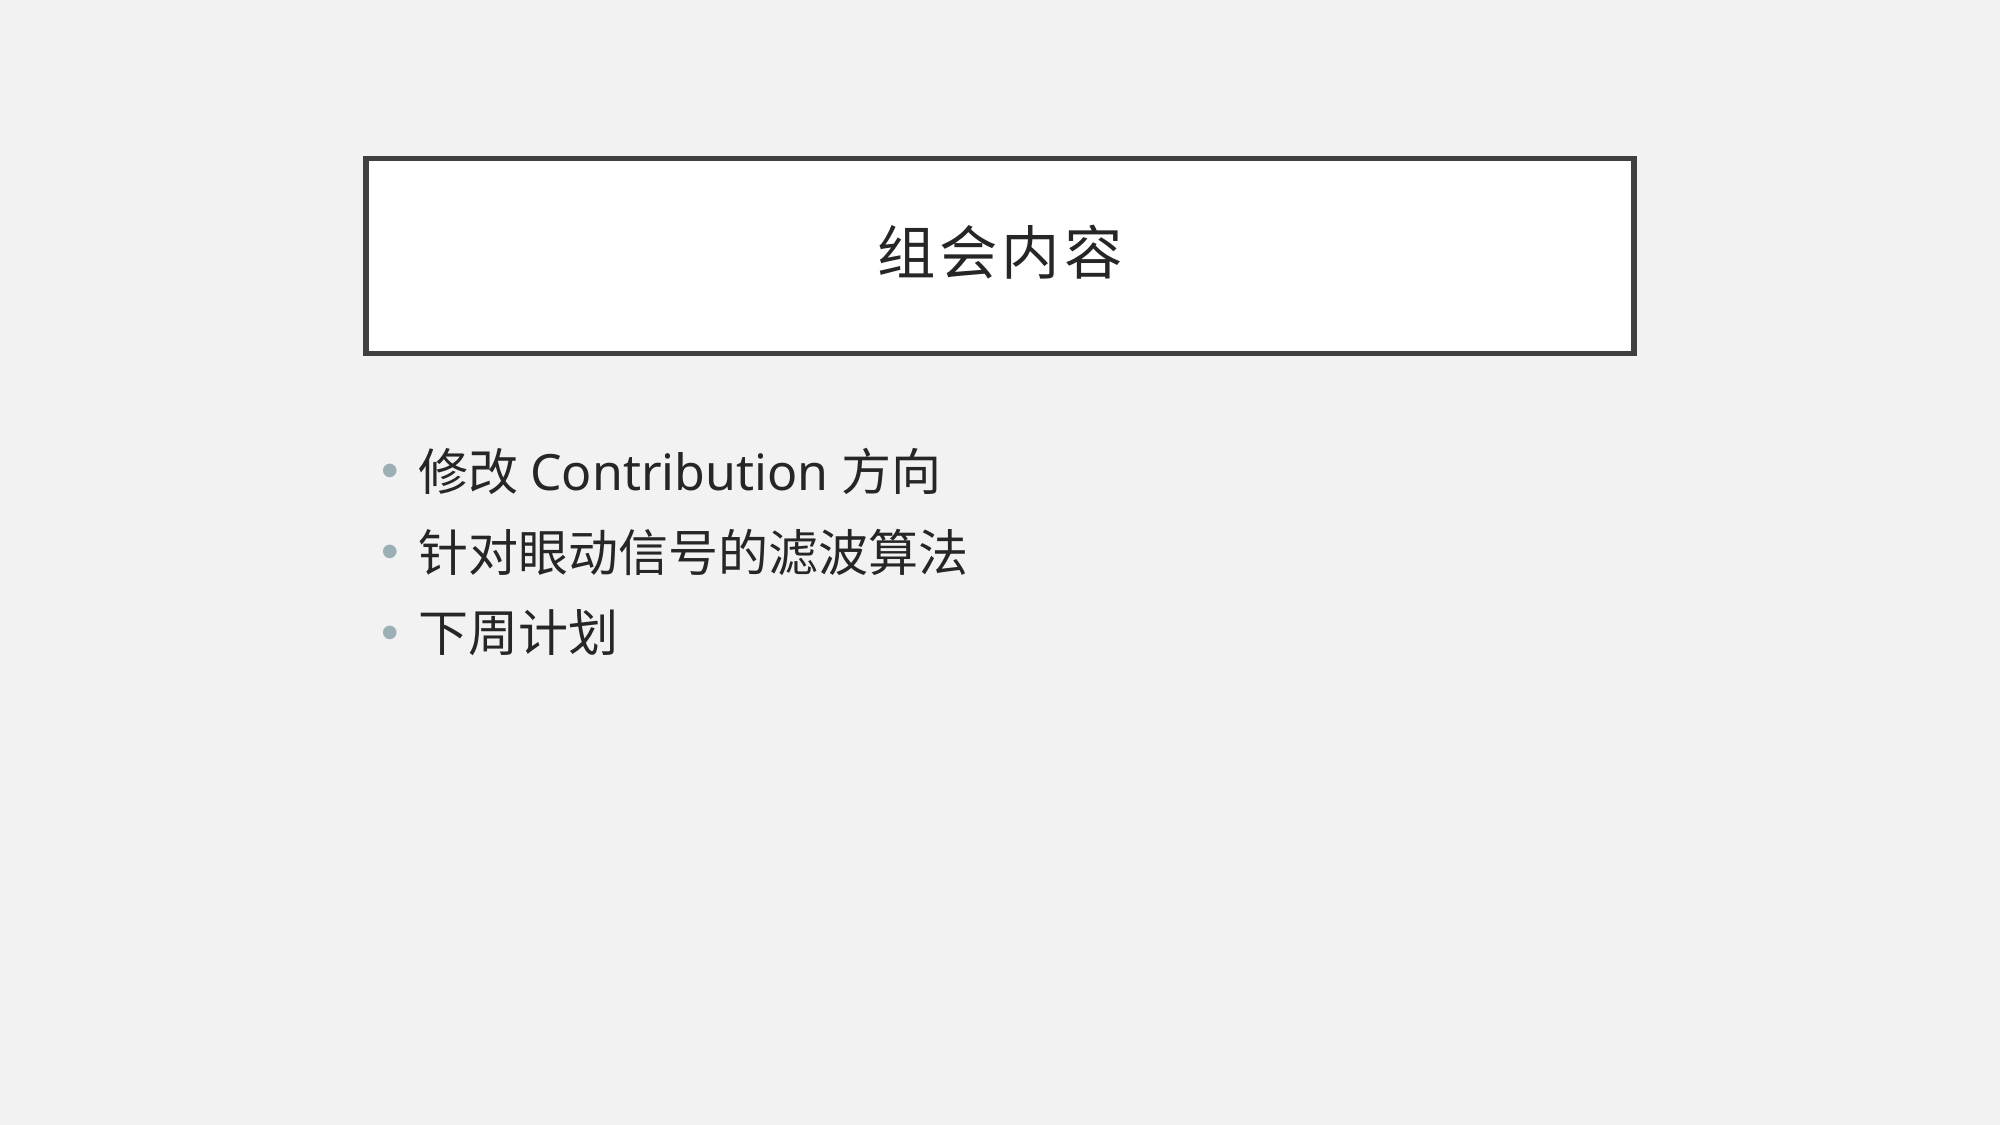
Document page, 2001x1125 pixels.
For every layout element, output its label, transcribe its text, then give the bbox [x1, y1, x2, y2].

list 修改Contribution方向 针对眼动信号的滤波算法 下周计划 [366, 432, 1634, 942]
title 组会内容 [363, 156, 1637, 356]
